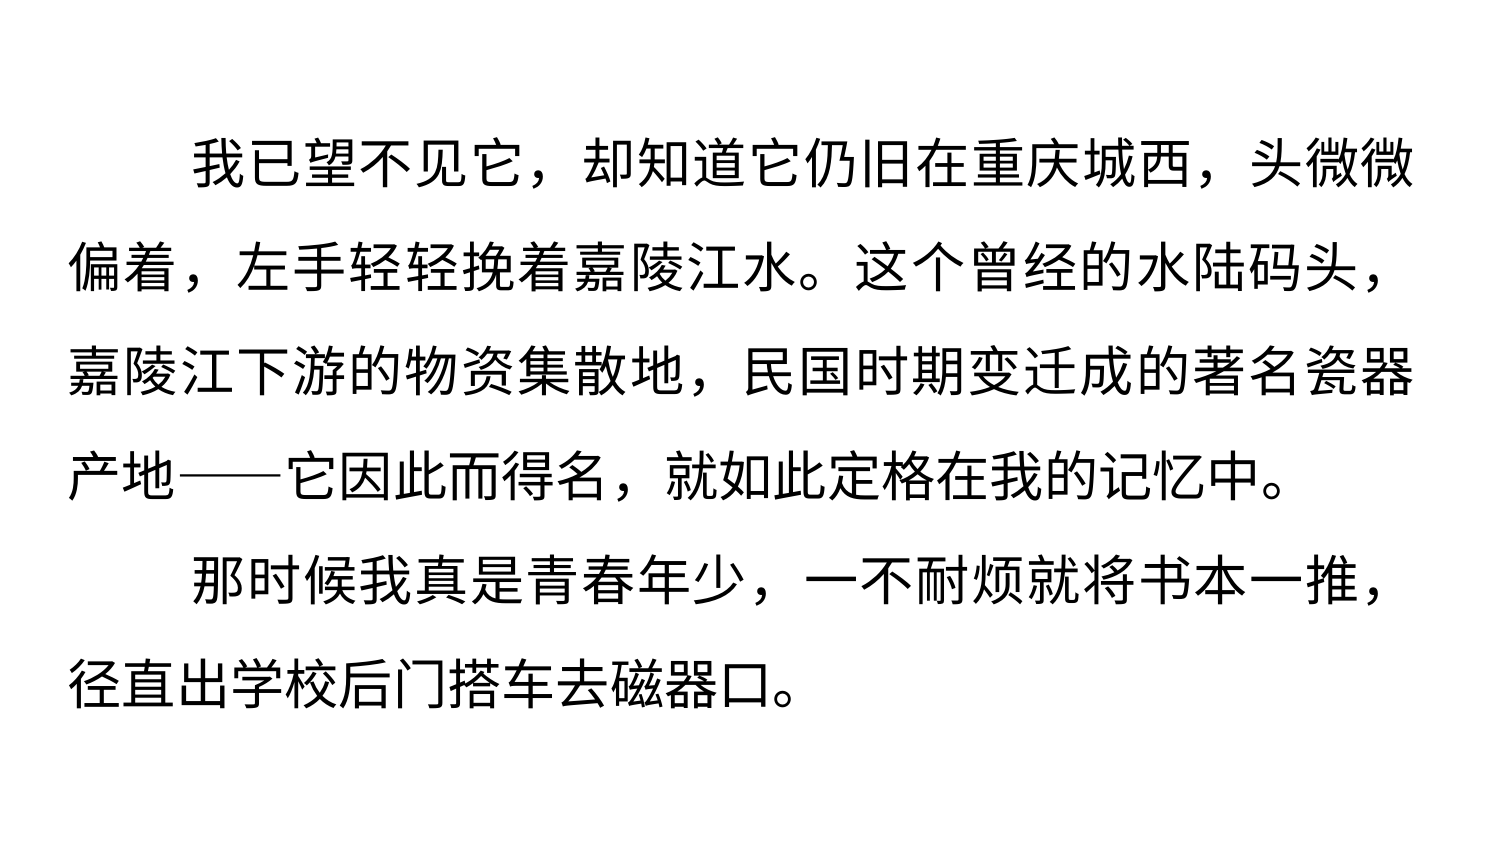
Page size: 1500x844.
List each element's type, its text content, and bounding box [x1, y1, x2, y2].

text_box 我已望不见它，却知道它仍旧在重庆城西，头微微偏着，左手轻轻挽着嘉陵江水。这个曾经的水陆码头，嘉陵江下游的物资集散地，民国时期变迁成的著名瓷器产地——它因此而得名，就如此定格在我的记忆中。 那时候我真是青春年少，一不耐烦就将书本一推，径直出学校后门搭车去磁器口。 [53, 82, 1430, 723]
